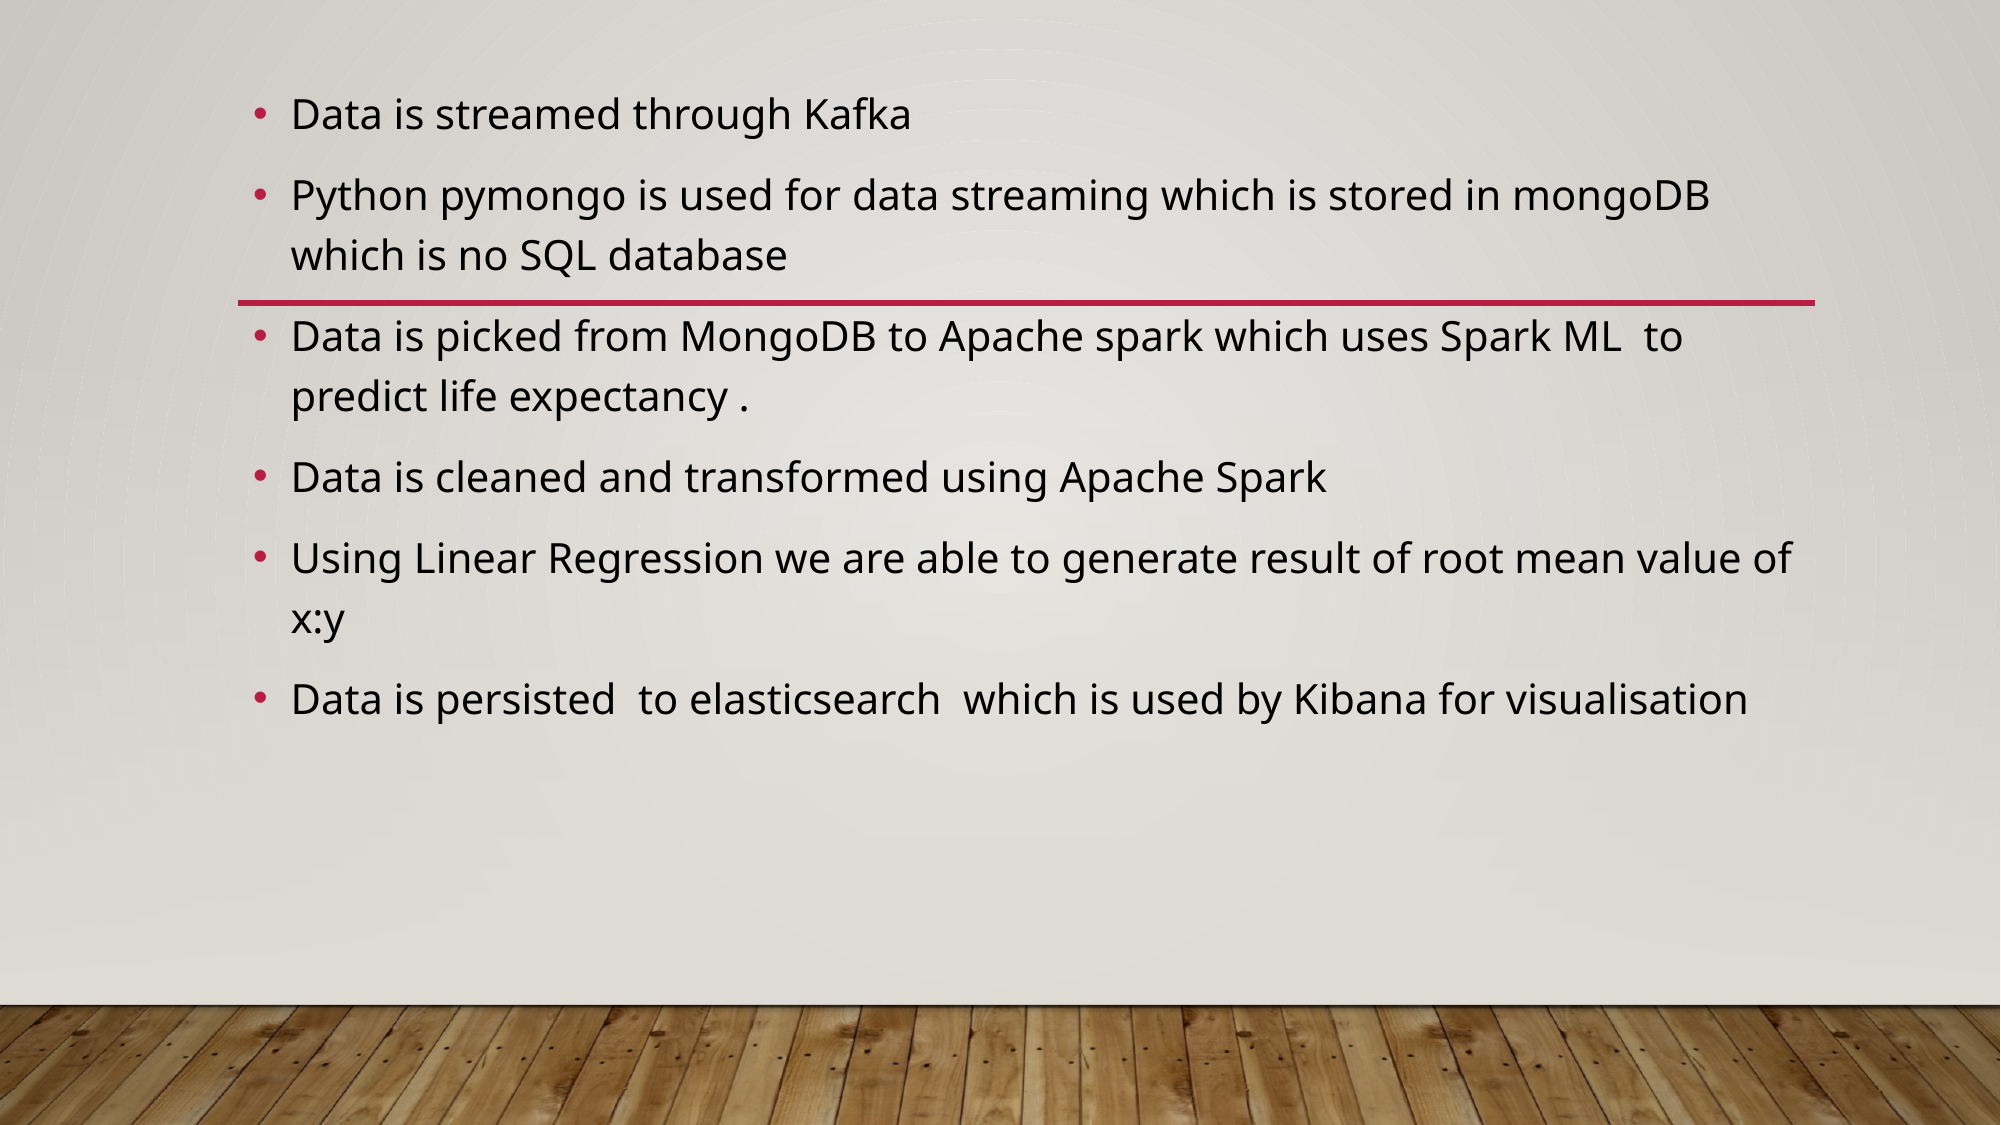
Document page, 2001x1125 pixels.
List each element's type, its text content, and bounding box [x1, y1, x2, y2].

list Data is streamed through Kafka Python pymongo is used for data streaming which is stored in mongoDB which is no SQL database Data is picked from MongoDB to Apache spark which uses Spark ML to predict life expectancy . Data is cleaned and transformed using Apache Spark Using Linear Regression we are able to generate result of root mean value of x:y Data is persisted to elasticsearch which is used by Kibana for visualisation [238, 70, 1814, 897]
picture [0, 1005, 2000, 1125]
